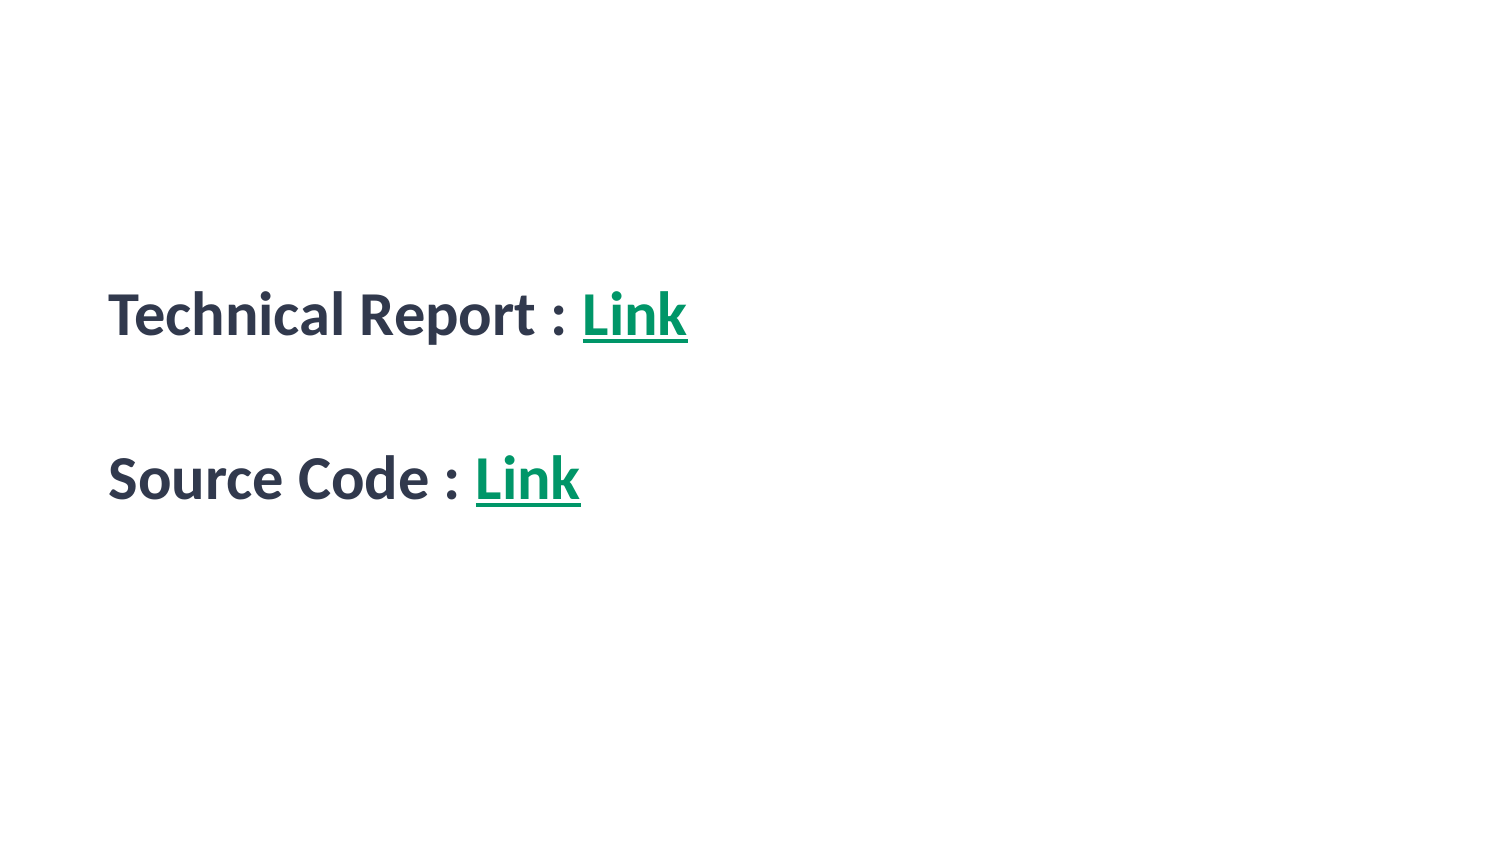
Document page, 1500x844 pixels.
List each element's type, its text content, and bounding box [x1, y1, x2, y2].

text_box Technical Report : Link [93, 257, 1486, 363]
text_box Source Code : Link [93, 421, 1443, 527]
